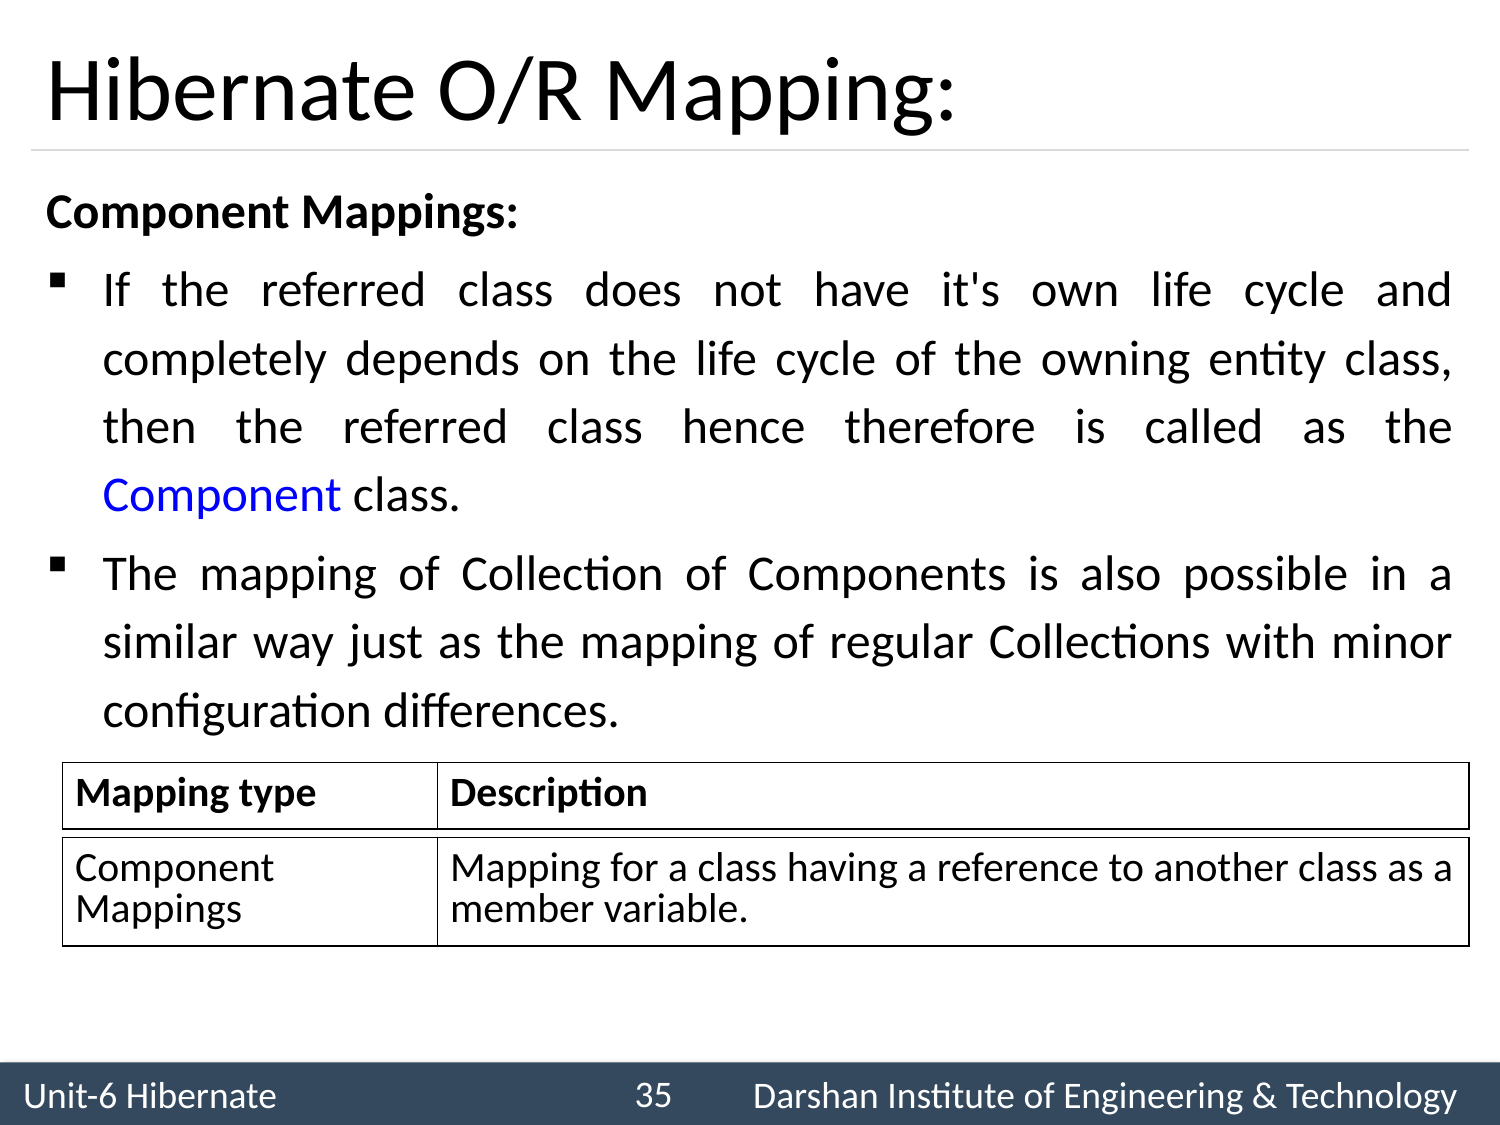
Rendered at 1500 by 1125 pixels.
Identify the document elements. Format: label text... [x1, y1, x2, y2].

table_header Mapping for a class having a reference to another class as a member variable. [438, 838, 1468, 945]
slide_number 35 [587, 1062, 688, 1123]
table_header Mapping type [63, 763, 437, 828]
table_header Description [438, 763, 1468, 828]
list Component Mappings: If the referred class does not have it's own life cycle and completely depends on the life cycle of the owning entity class, then the referred class hence therefore is called as the Component class. The mapping of Collection of Components is also possible in a similar way just as the mapping of regular Collections with minor configuration differences. [31, 162, 1469, 1038]
title Hibernate O/R Mapping: [31, 17, 1469, 150]
table_header Component Mappings [63, 838, 437, 945]
